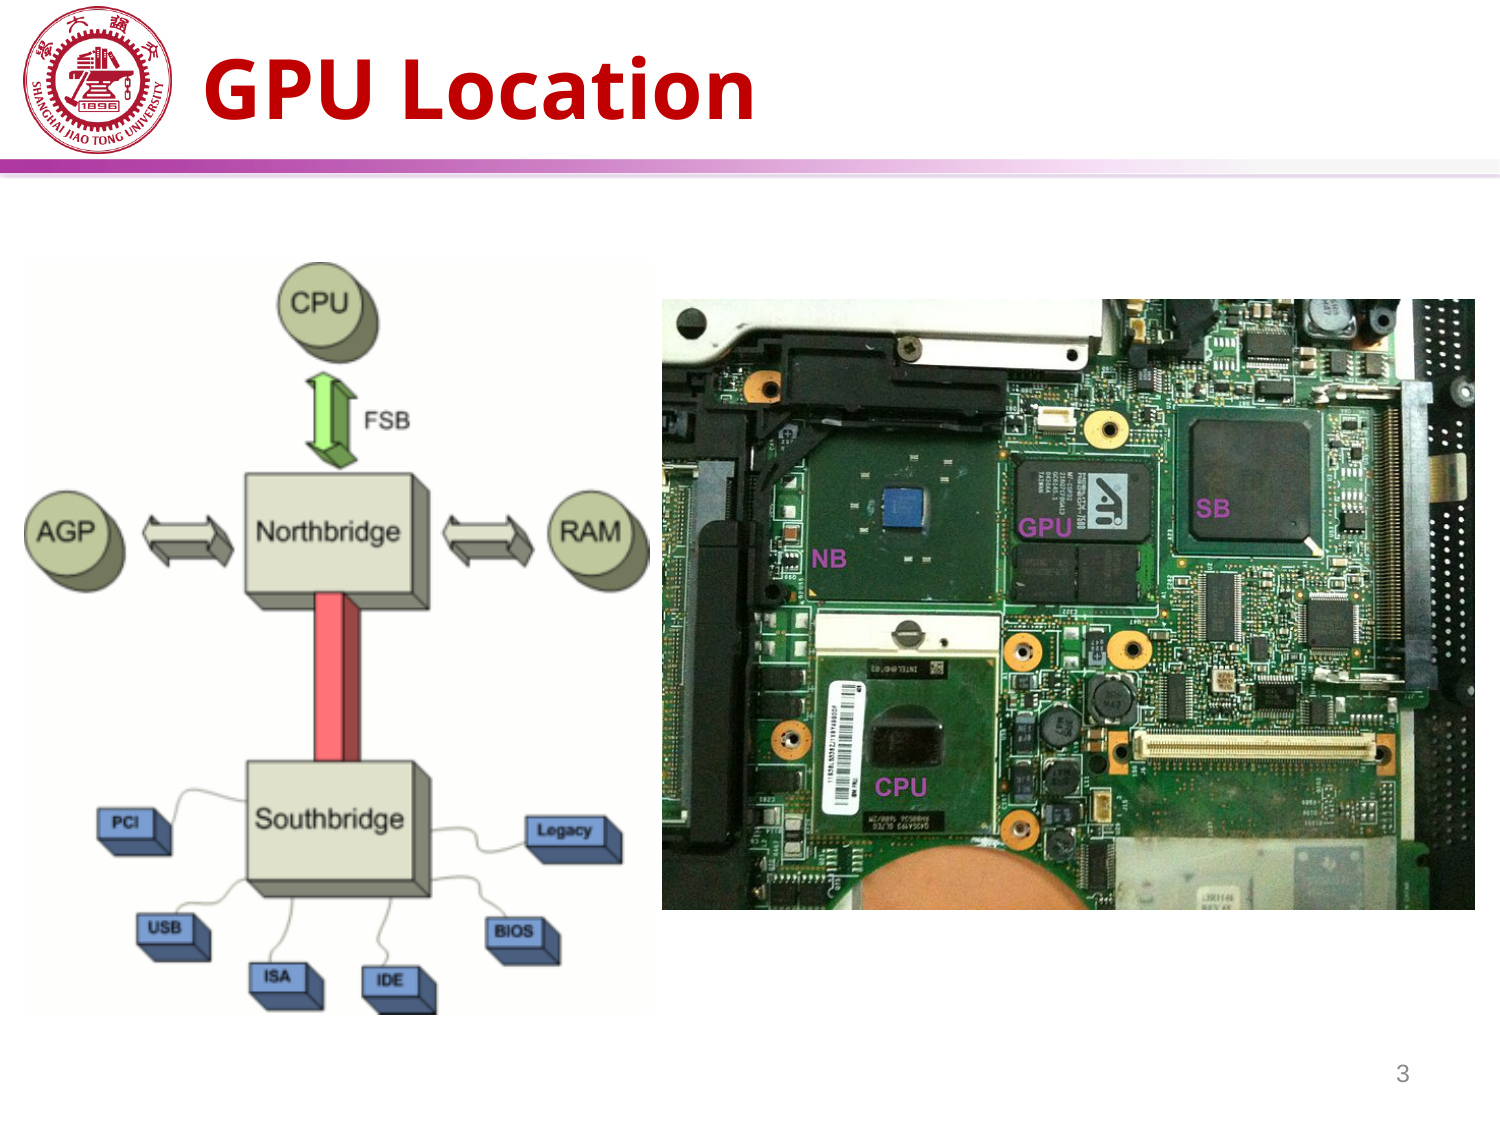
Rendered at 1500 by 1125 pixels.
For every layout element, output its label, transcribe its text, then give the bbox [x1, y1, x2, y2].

picture [662, 299, 1476, 910]
slide_number 3 [1074, 1042, 1425, 1103]
title GPU Location [186, 0, 1472, 172]
picture [0, 6, 1500, 179]
picture [24, 262, 651, 1015]
